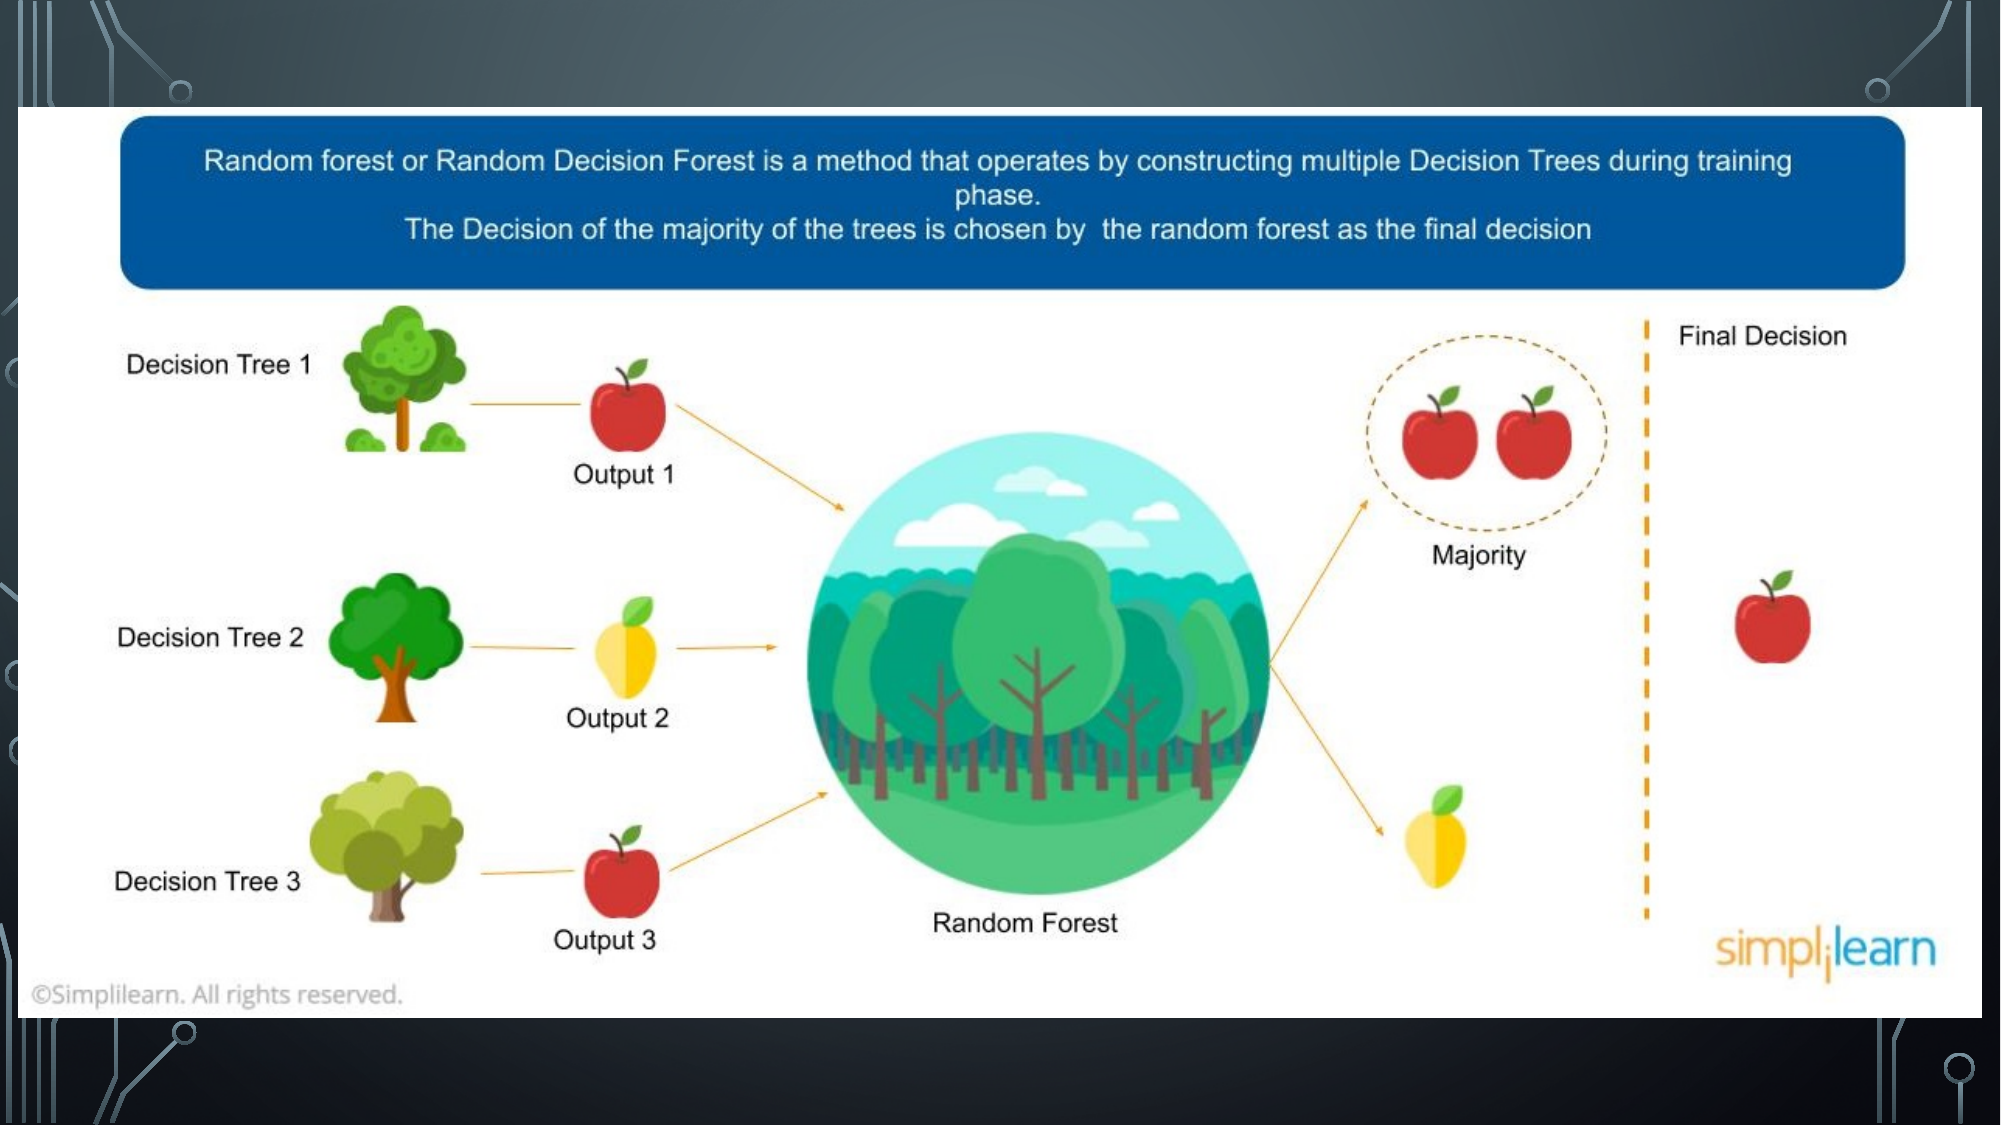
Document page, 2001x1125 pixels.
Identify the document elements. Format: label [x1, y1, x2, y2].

list [18, 107, 1982, 1018]
